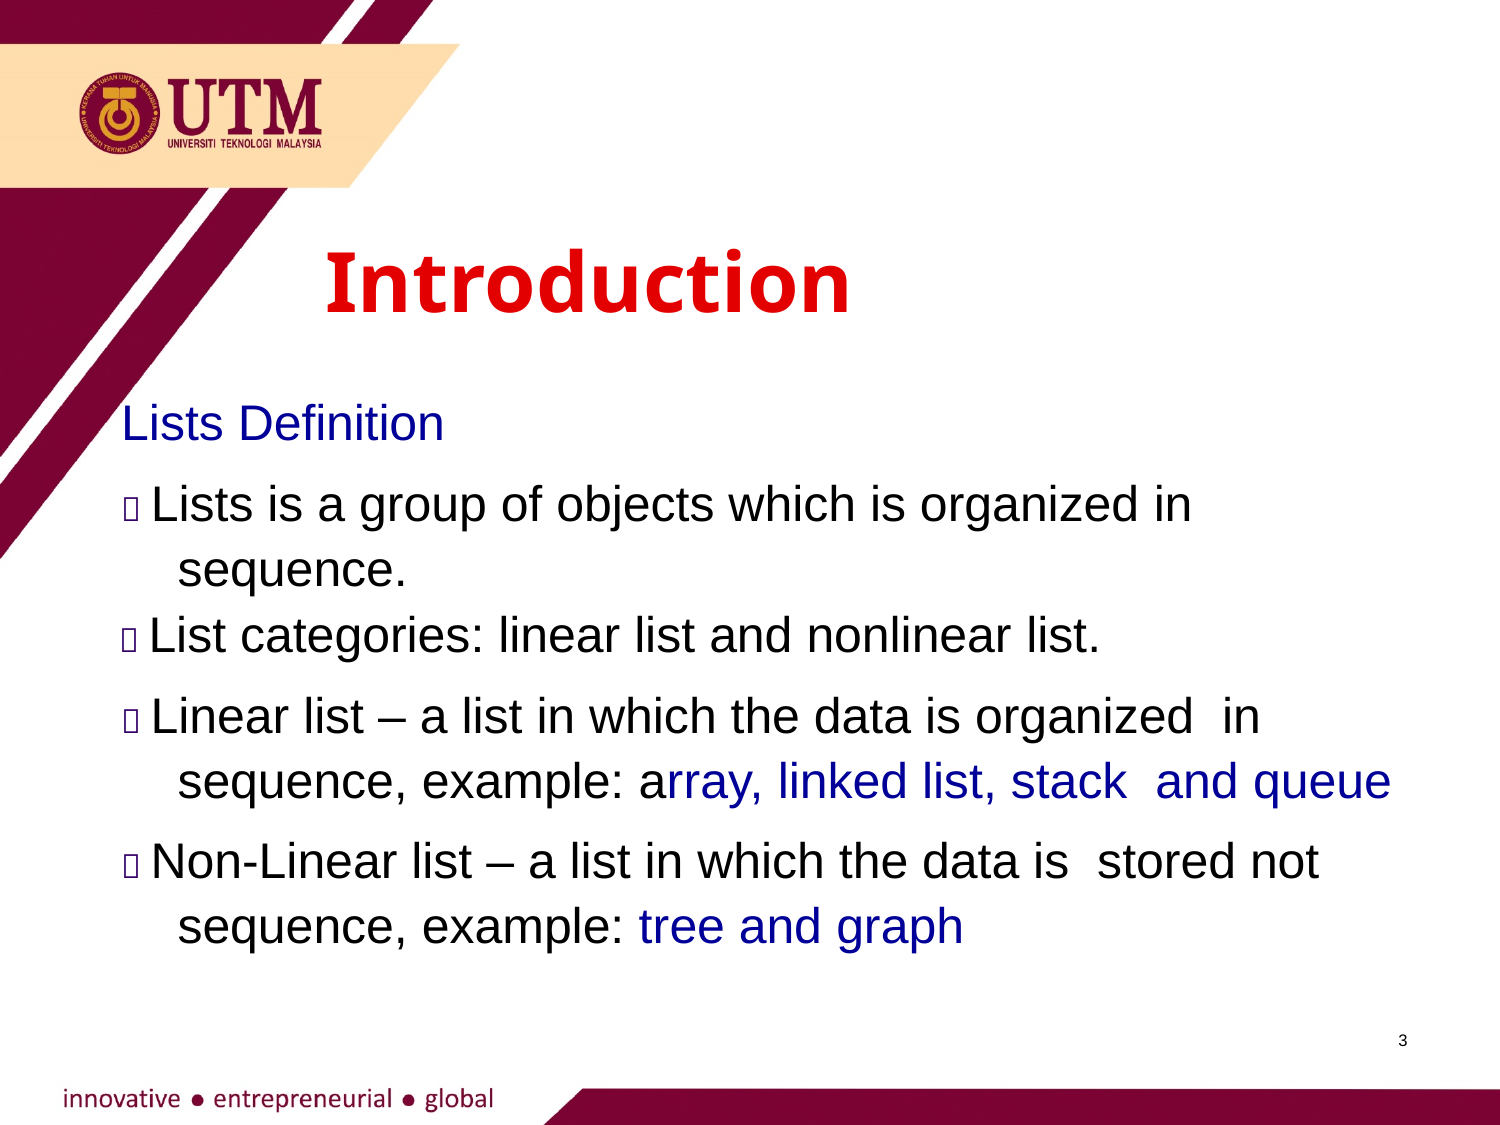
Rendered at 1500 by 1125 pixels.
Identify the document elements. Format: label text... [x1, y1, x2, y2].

text_box Lists Definition  Lists is a group of objects which is organized in sequence.  List categories: linear list and nonlinear list.  Linear list – a list in which the data is organized in sequence, example: array, linked list, stack and queue  Non-Linear list – a list in which the data is stored not sequence, example: tree and graph [119, 379, 1443, 954]
title Introduction [323, 183, 951, 374]
text_box 3 [1396, 1028, 1412, 1050]
picture [0, 0, 1500, 1125]
